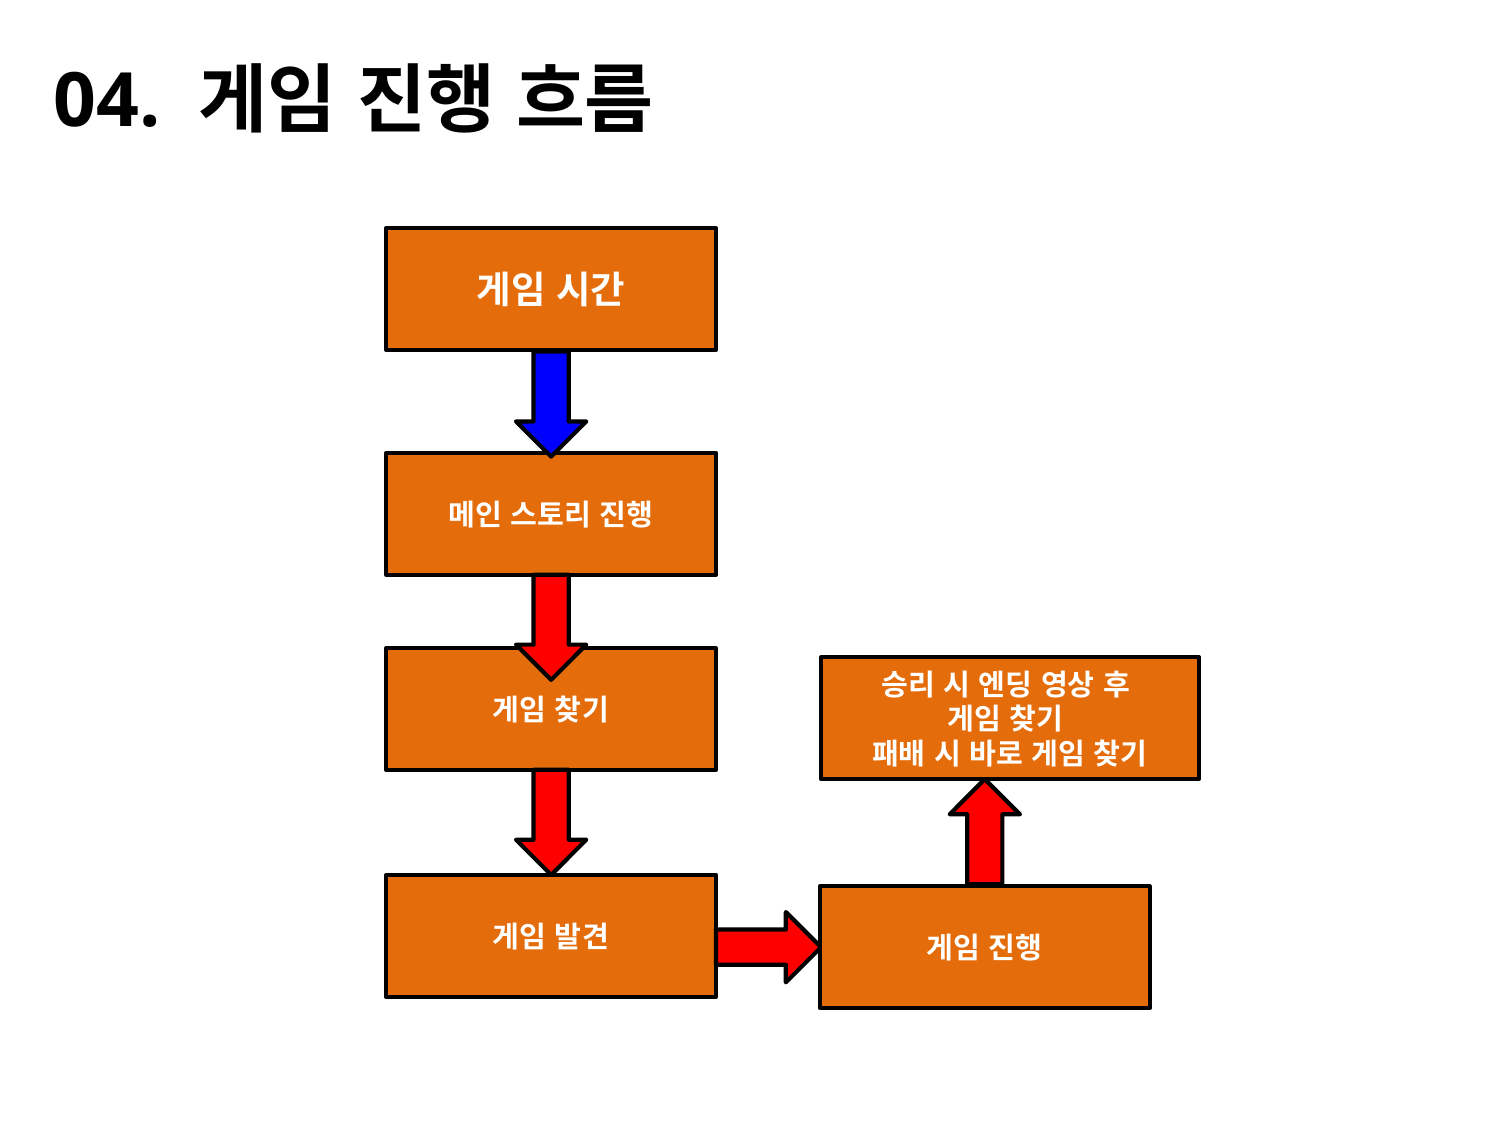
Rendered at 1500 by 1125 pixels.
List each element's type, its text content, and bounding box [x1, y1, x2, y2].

text_box [514, 572, 589, 682]
text_box 게임 시간 [384, 226, 718, 352]
text_box 메인 스토리 진행 [384, 451, 718, 577]
text_box [947, 781, 1022, 887]
text_box 게임 진행 [818, 884, 1152, 1010]
text_box 승리 시 엔딩 영상 후 게임 찾기 패배 시 바로 게임 찾기 [819, 655, 1201, 781]
text_box 04. 게임 진행 흐름 [38, 43, 670, 149]
text_box [514, 767, 589, 873]
text_box [514, 349, 589, 459]
text_box [713, 910, 818, 985]
text_box 게임 찾기 [384, 646, 718, 772]
text_box 게임 발견 [384, 873, 718, 999]
